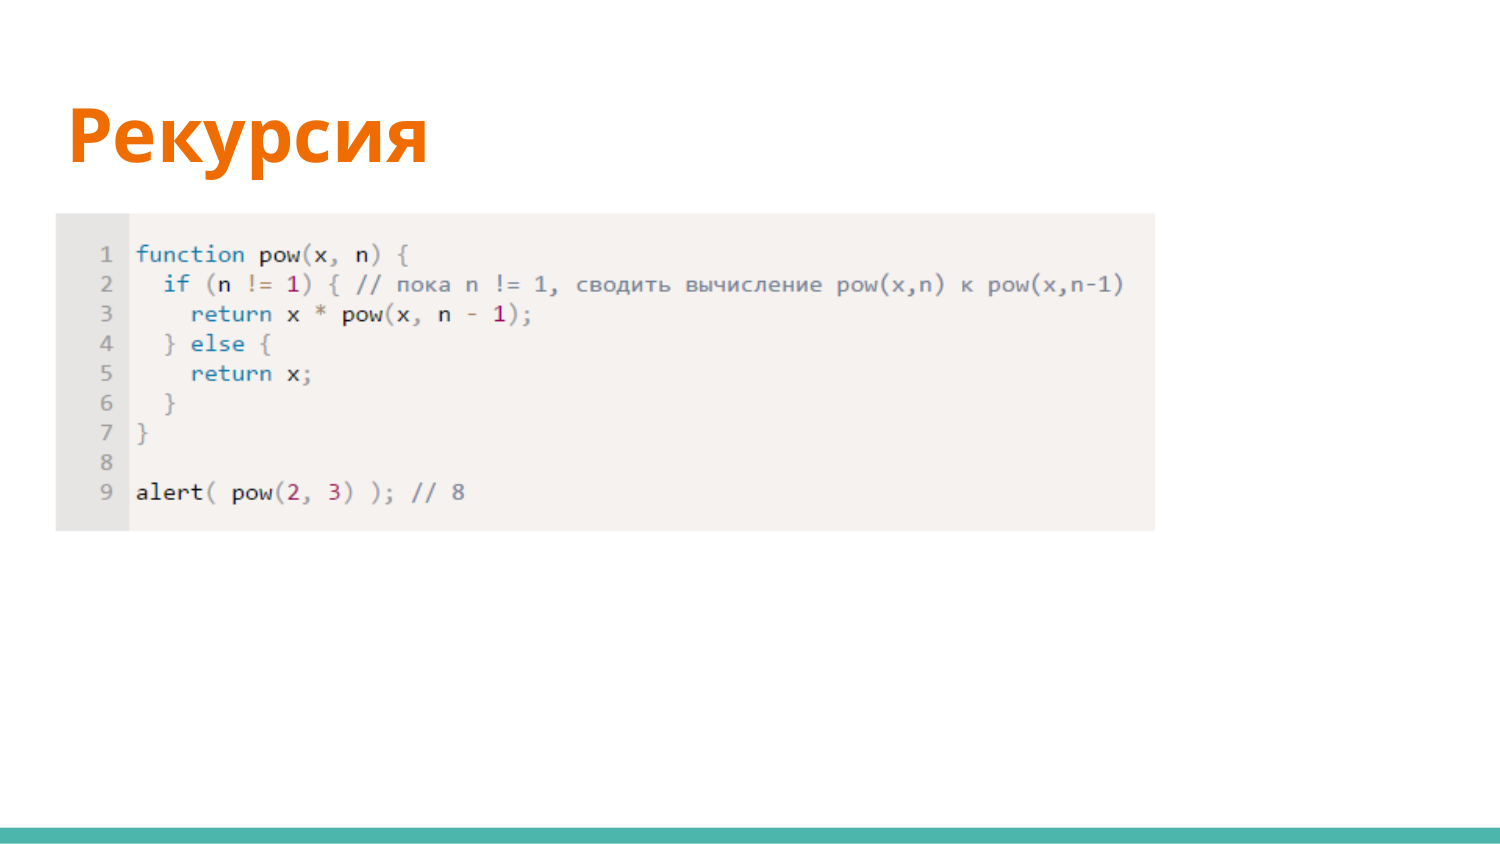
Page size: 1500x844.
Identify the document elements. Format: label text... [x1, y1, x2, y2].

title Рекурсия [51, 72, 1449, 189]
picture [52, 208, 1155, 536]
